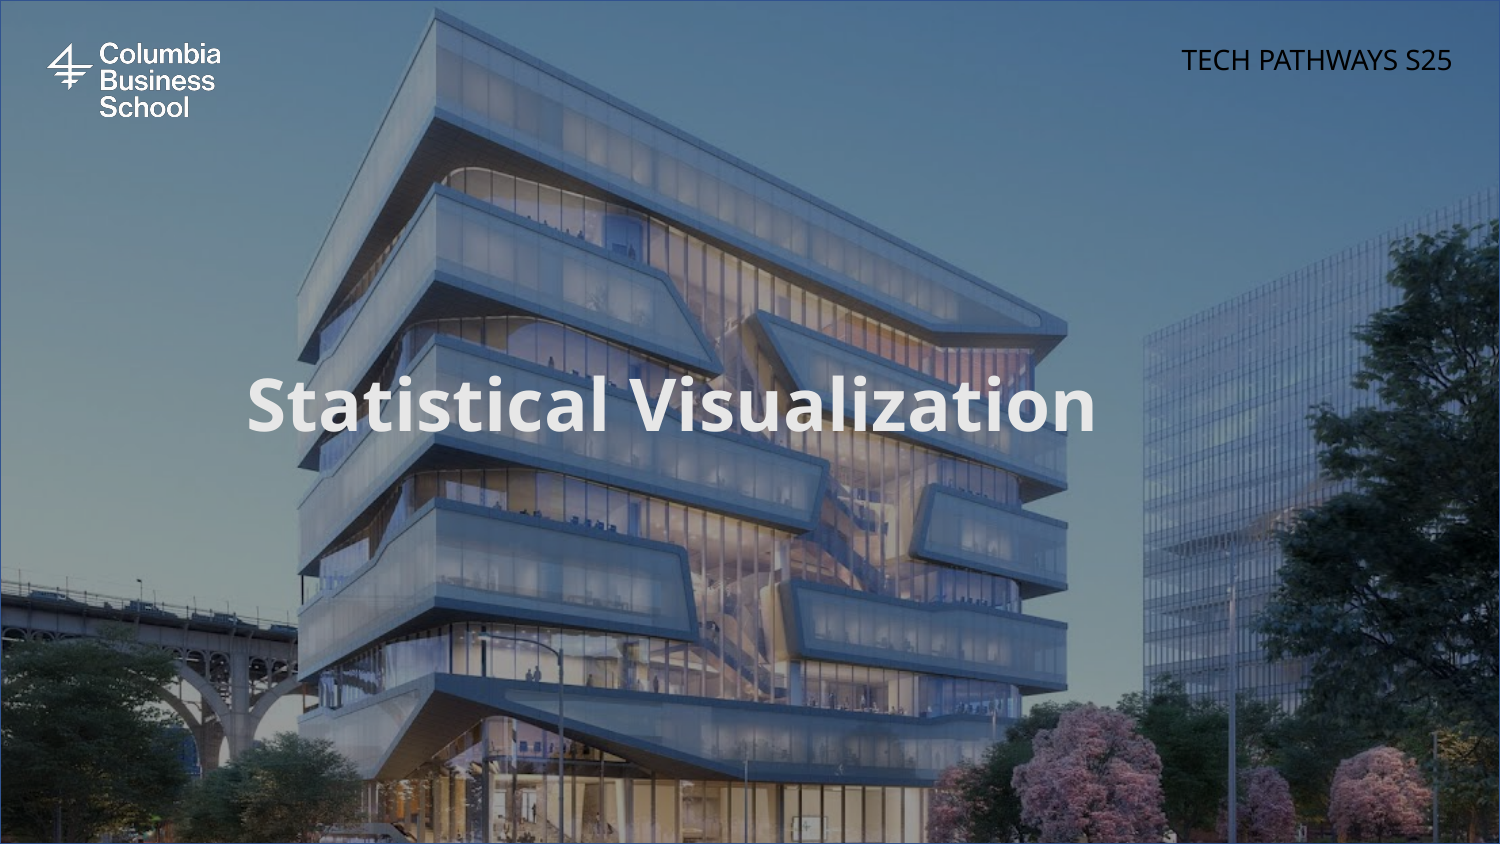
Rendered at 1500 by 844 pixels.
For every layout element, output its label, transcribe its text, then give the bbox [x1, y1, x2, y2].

text_box Statistical Visualization [231, 353, 1495, 463]
picture [1, 1, 1499, 843]
list TECH PATHWAYS S25 [1041, 46, 1453, 117]
